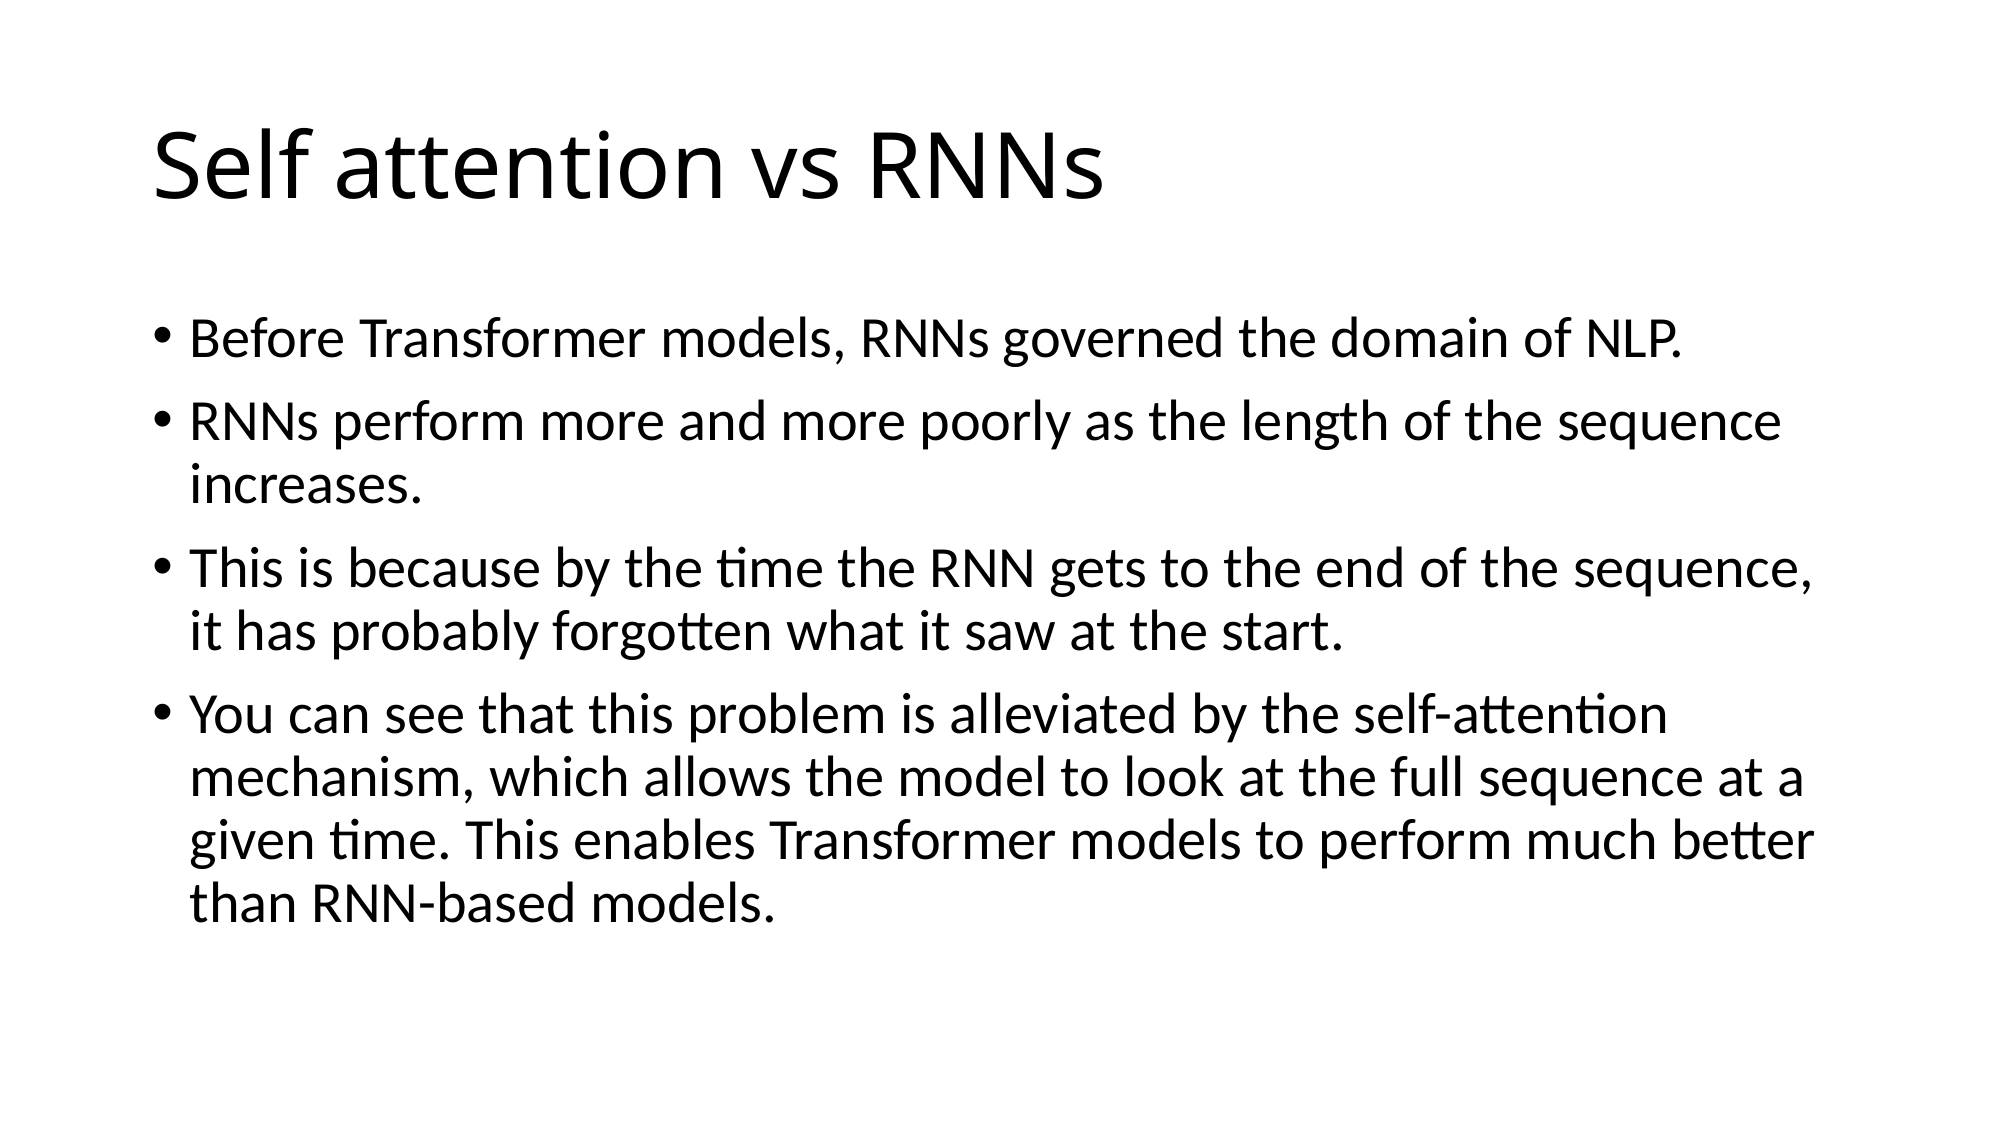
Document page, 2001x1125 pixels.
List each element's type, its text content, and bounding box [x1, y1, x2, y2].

list Before Transformer models, RNNs governed the domain of NLP. RNNs perform more and more poorly as the length of the sequence increases. This is because by the time the RNN gets to the end of the sequence, it has probably forgotten what it saw at the start. You can see that this problem is alleviated by the self-attention mechanism, which allows the model to look at the full sequence at a given time. This enables Transformer models to perform much better than RNN-based models. [137, 299, 1863, 1014]
title Self attention vs RNNs [137, 59, 1863, 278]
